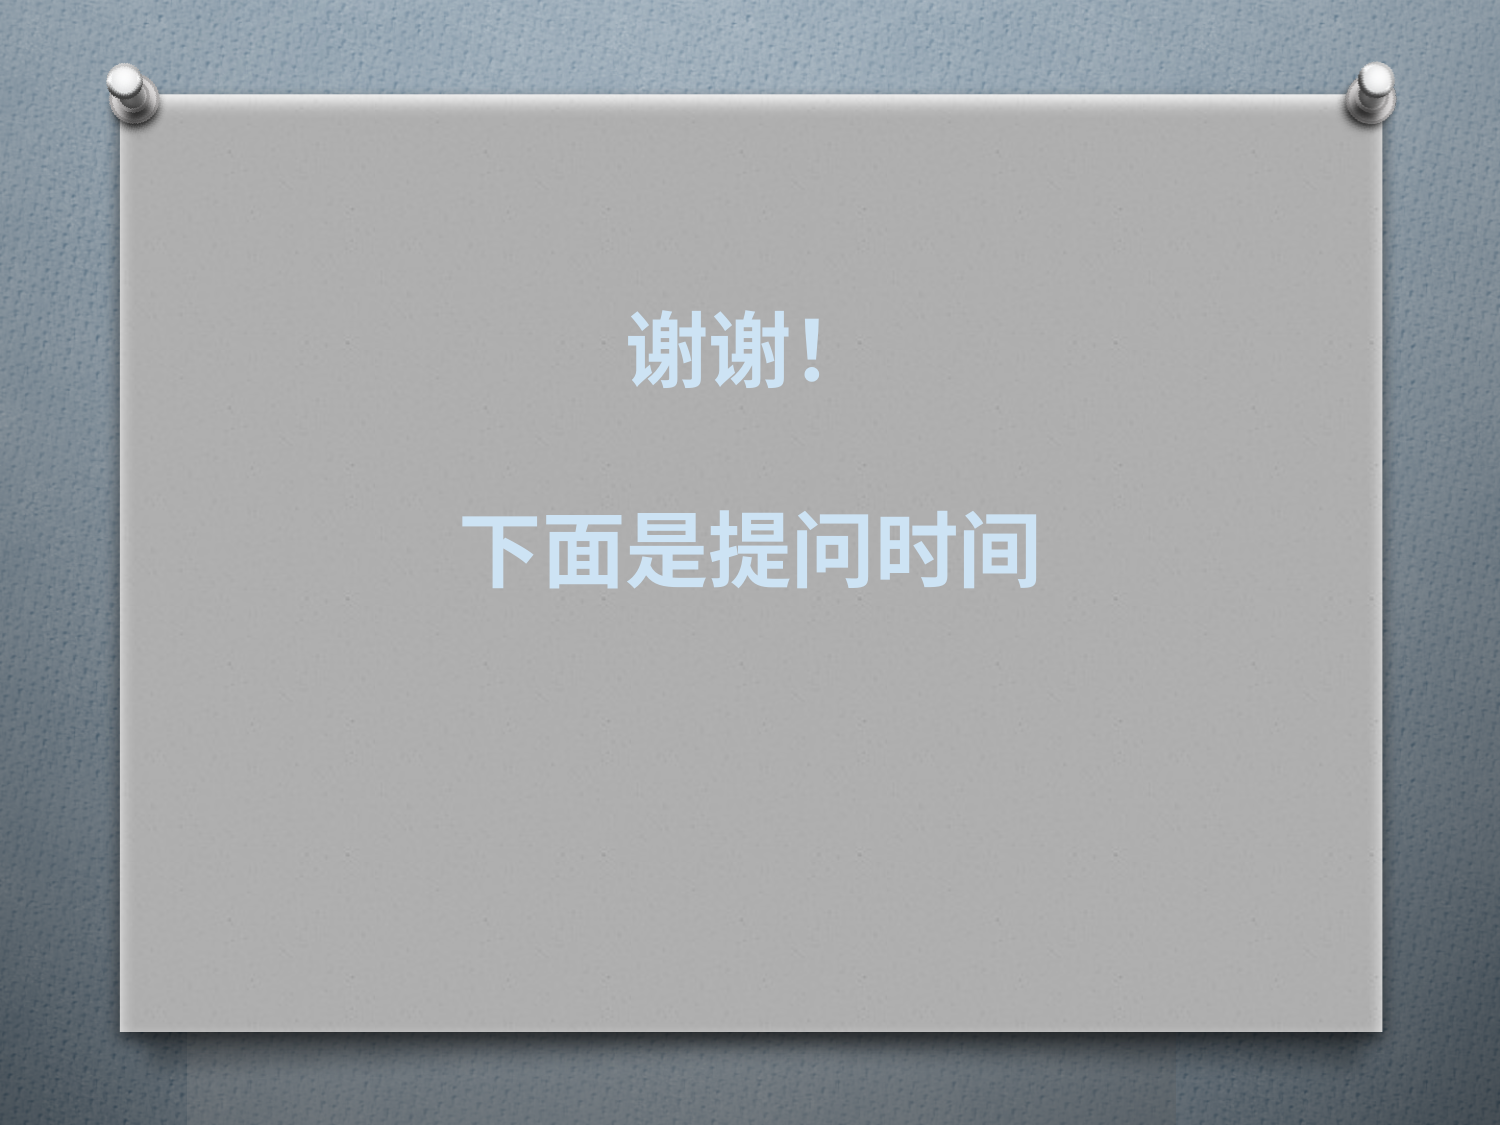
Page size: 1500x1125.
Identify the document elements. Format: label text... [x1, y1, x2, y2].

picture [1317, 35, 1439, 156]
picture [75, 29, 198, 153]
list 谢谢！ 下面是提问时间 [242, 290, 1259, 882]
